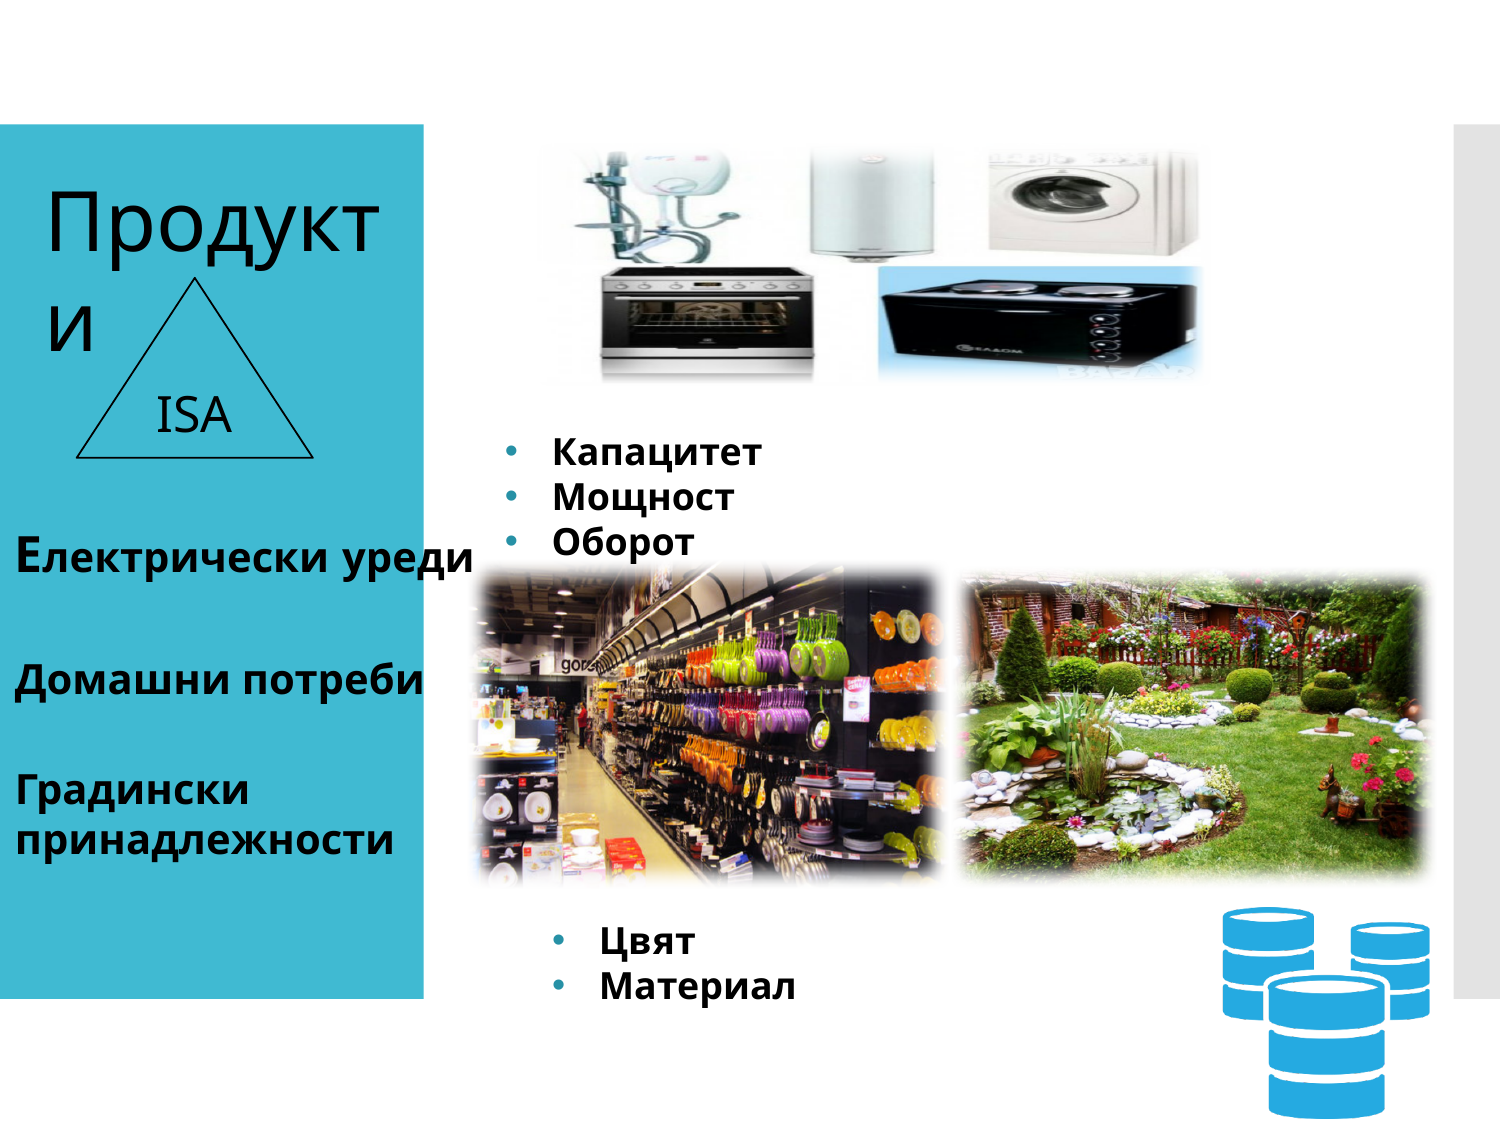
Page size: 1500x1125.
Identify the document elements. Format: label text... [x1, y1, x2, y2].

picture [466, 558, 1439, 890]
text_box Капацитет Мощност Оборот [490, 420, 1294, 564]
picture [537, 143, 1211, 386]
text_box Eлектрически уреди Домашни потреби Градински принадлежности [0, 515, 490, 870]
text_box ISA [75, 276, 314, 459]
picture [1219, 906, 1432, 1119]
text_box Цвят Материал [537, 909, 1010, 1015]
text_box Продукти [29, 160, 426, 466]
